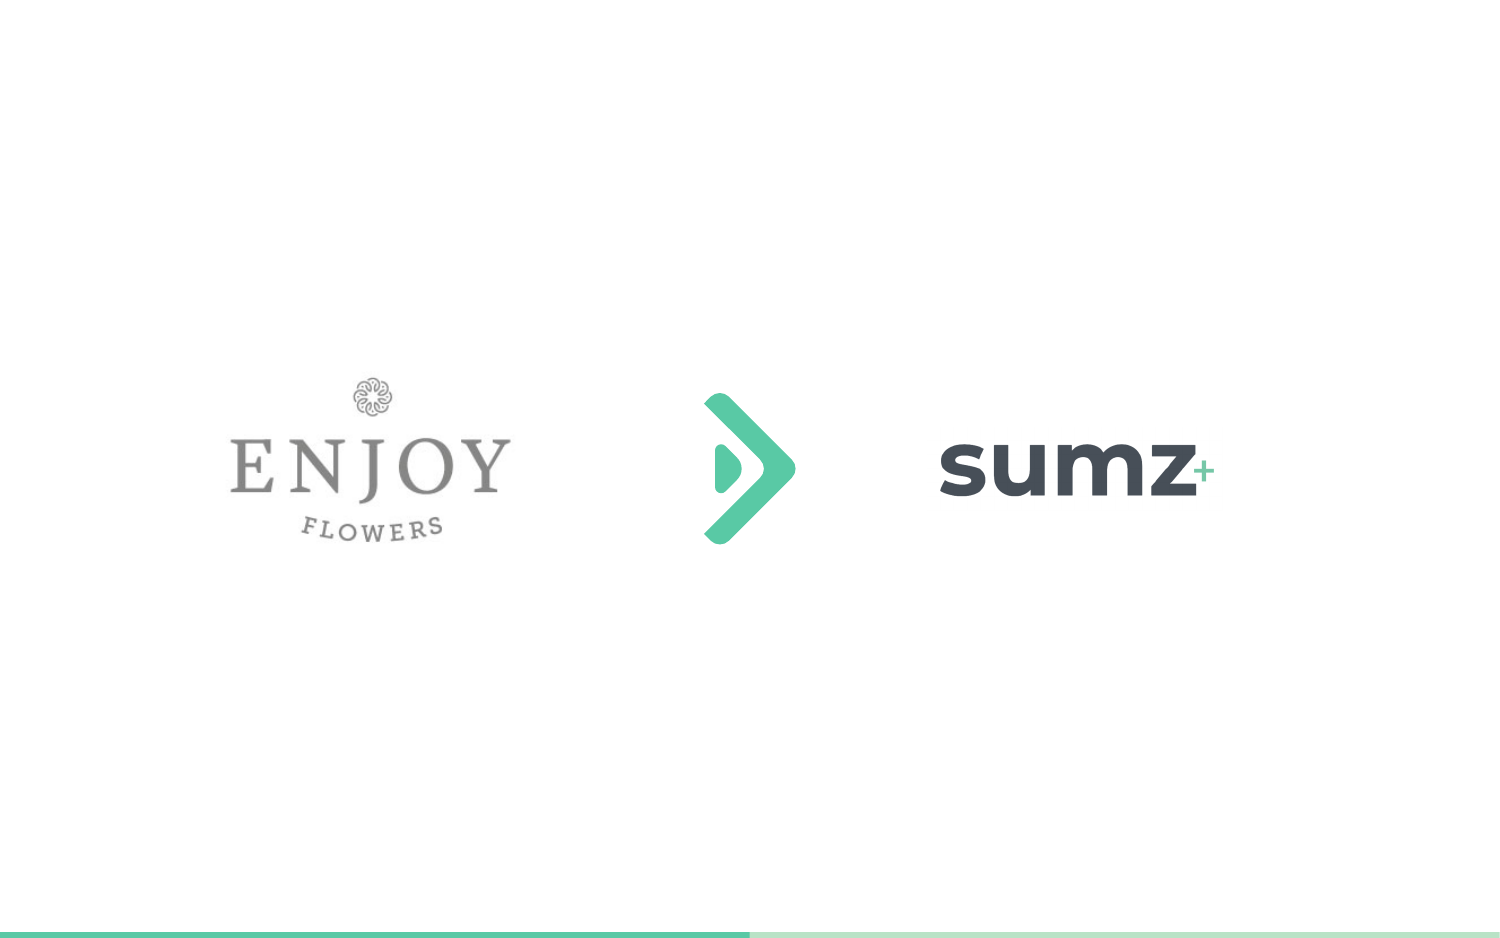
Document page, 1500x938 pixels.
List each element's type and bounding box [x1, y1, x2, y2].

picture [199, 299, 539, 638]
picture [927, 427, 1223, 511]
